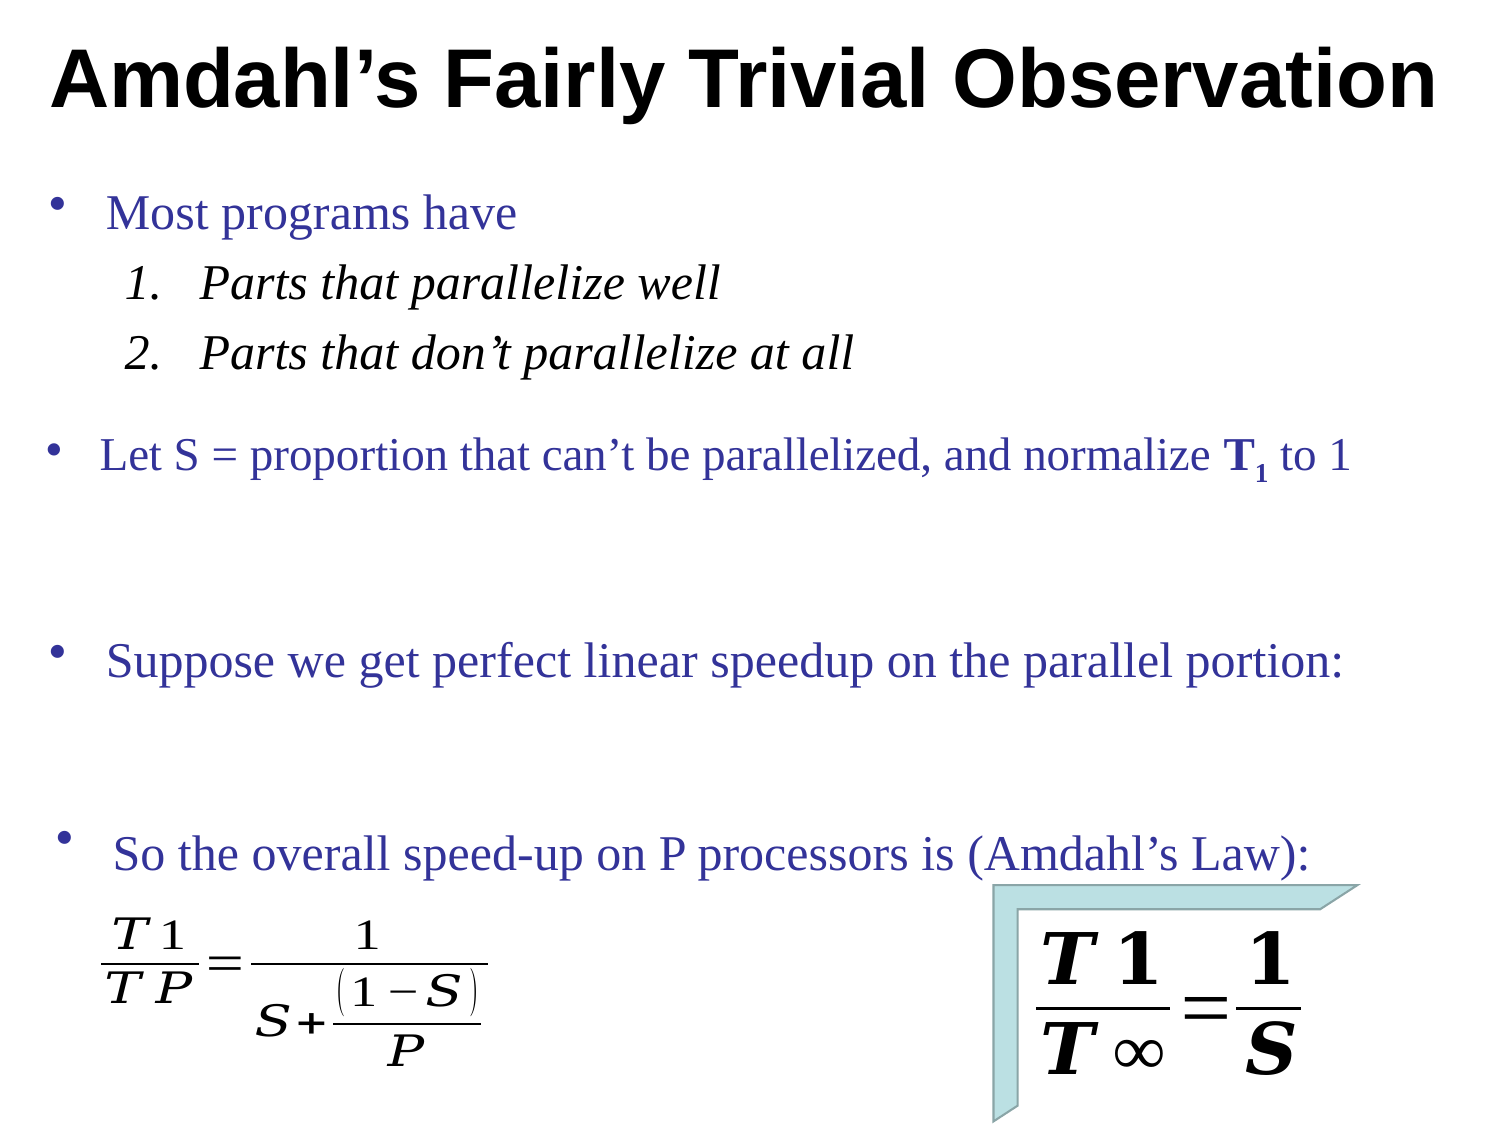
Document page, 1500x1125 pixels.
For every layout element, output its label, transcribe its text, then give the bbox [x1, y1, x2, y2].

text_box [992, 884, 1361, 1124]
text_box Most programs have Parts that parallelize well Parts that don’t parallelize at all [34, 171, 1466, 422]
text_box Let S = proportion that can’t be parallelized, and normalize T1 to 1 [31, 416, 1463, 496]
title Amdahl’s Fairly Trivial Observation [25, 0, 1463, 149]
text_box Suppose we get perfect linear speedup on the parallel portion: [34, 620, 1441, 711]
text_box So the overall speed-up on P processors is (Amdahl’s Law): [41, 796, 1478, 904]
